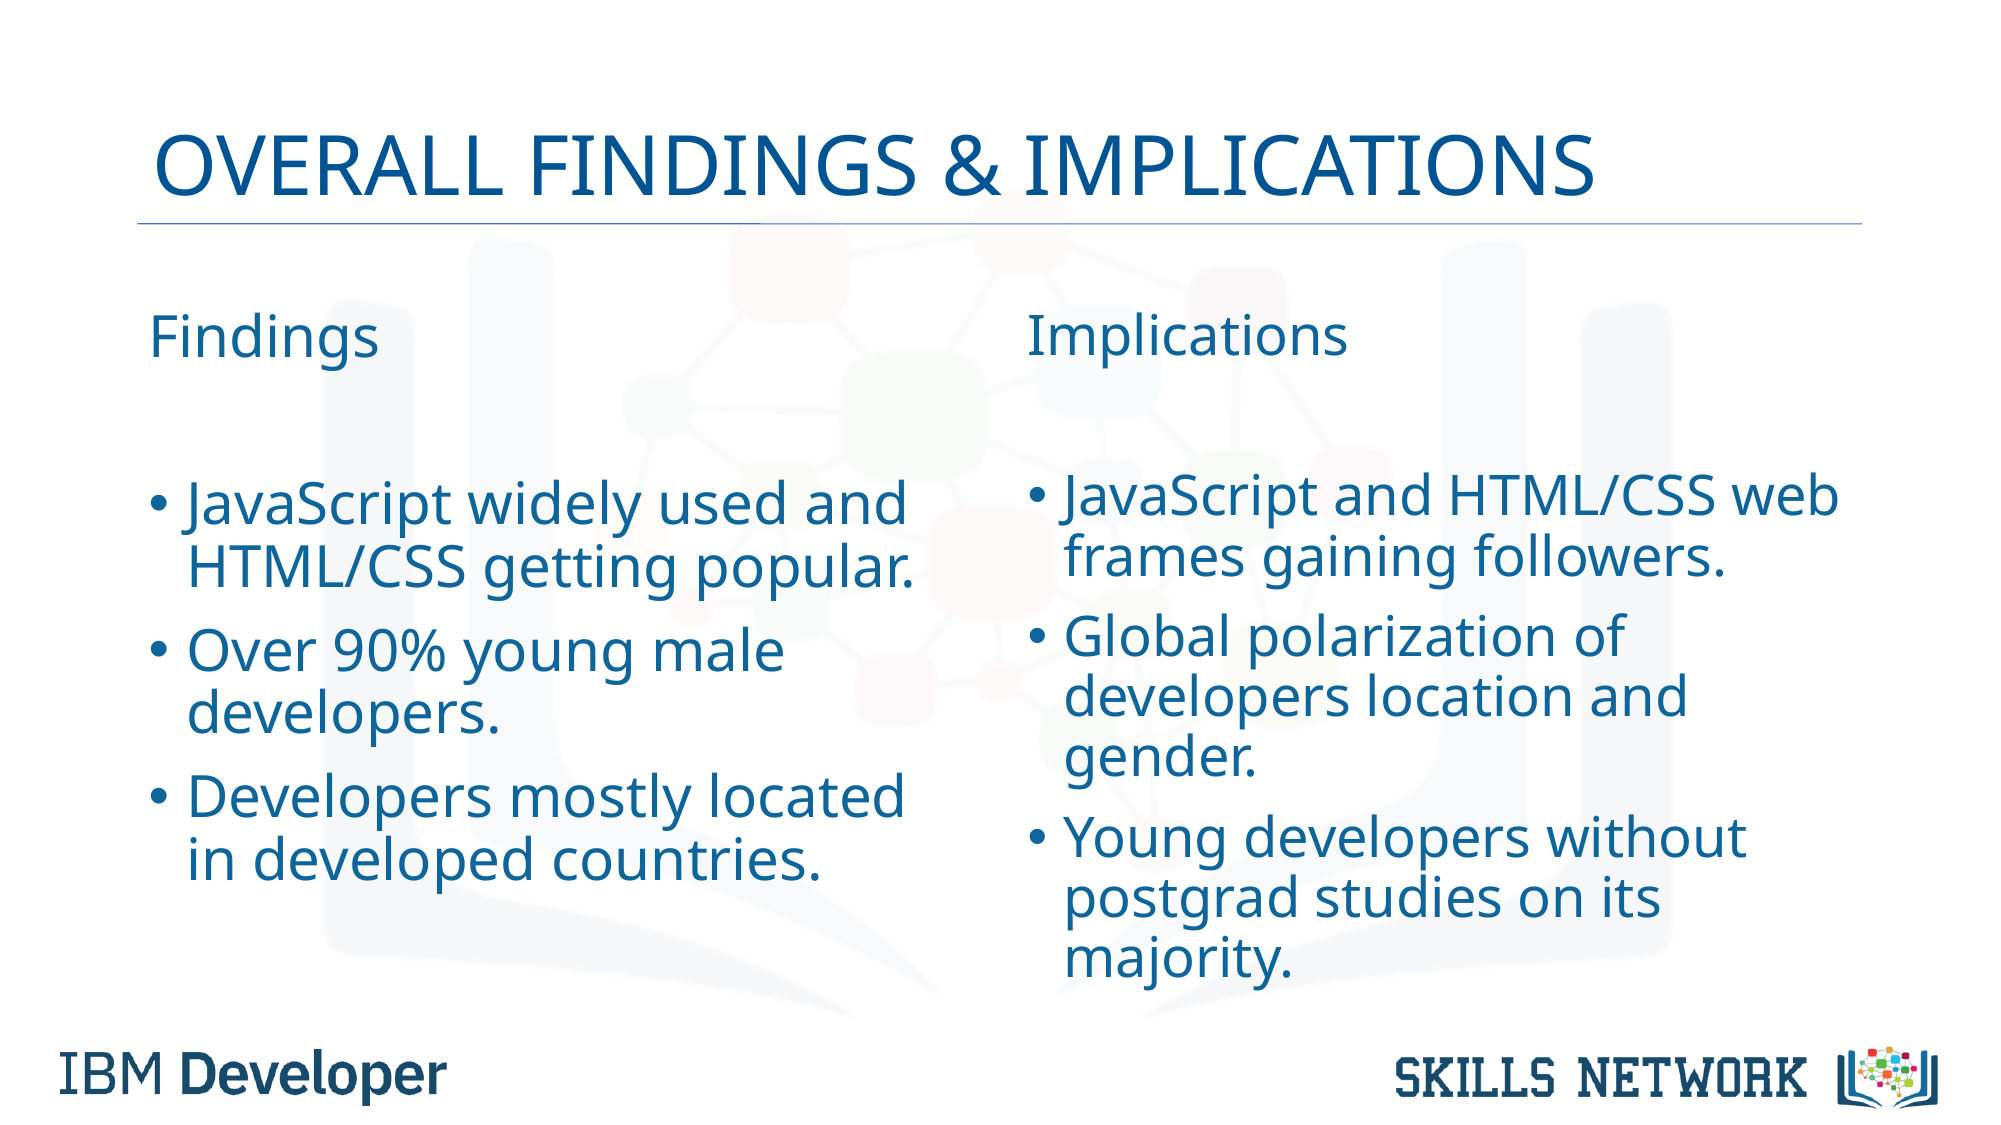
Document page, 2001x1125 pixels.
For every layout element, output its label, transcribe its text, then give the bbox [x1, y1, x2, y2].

list Implications JavaScript and HTML/CSS web frames gaining followers. Global polarization of developers location and gender. Young developers without postgrad studies on its majority. [1012, 299, 1863, 1014]
list Findings JavaScript widely used and HTML/CSS getting popular. Over 90% young male developers. Developers mostly located in developed countries. [133, 299, 984, 1014]
picture [55, 1045, 459, 1108]
title OVERALL FINDINGS & IMPLICATIONS [137, 59, 1863, 278]
picture [1390, 1045, 1945, 1111]
